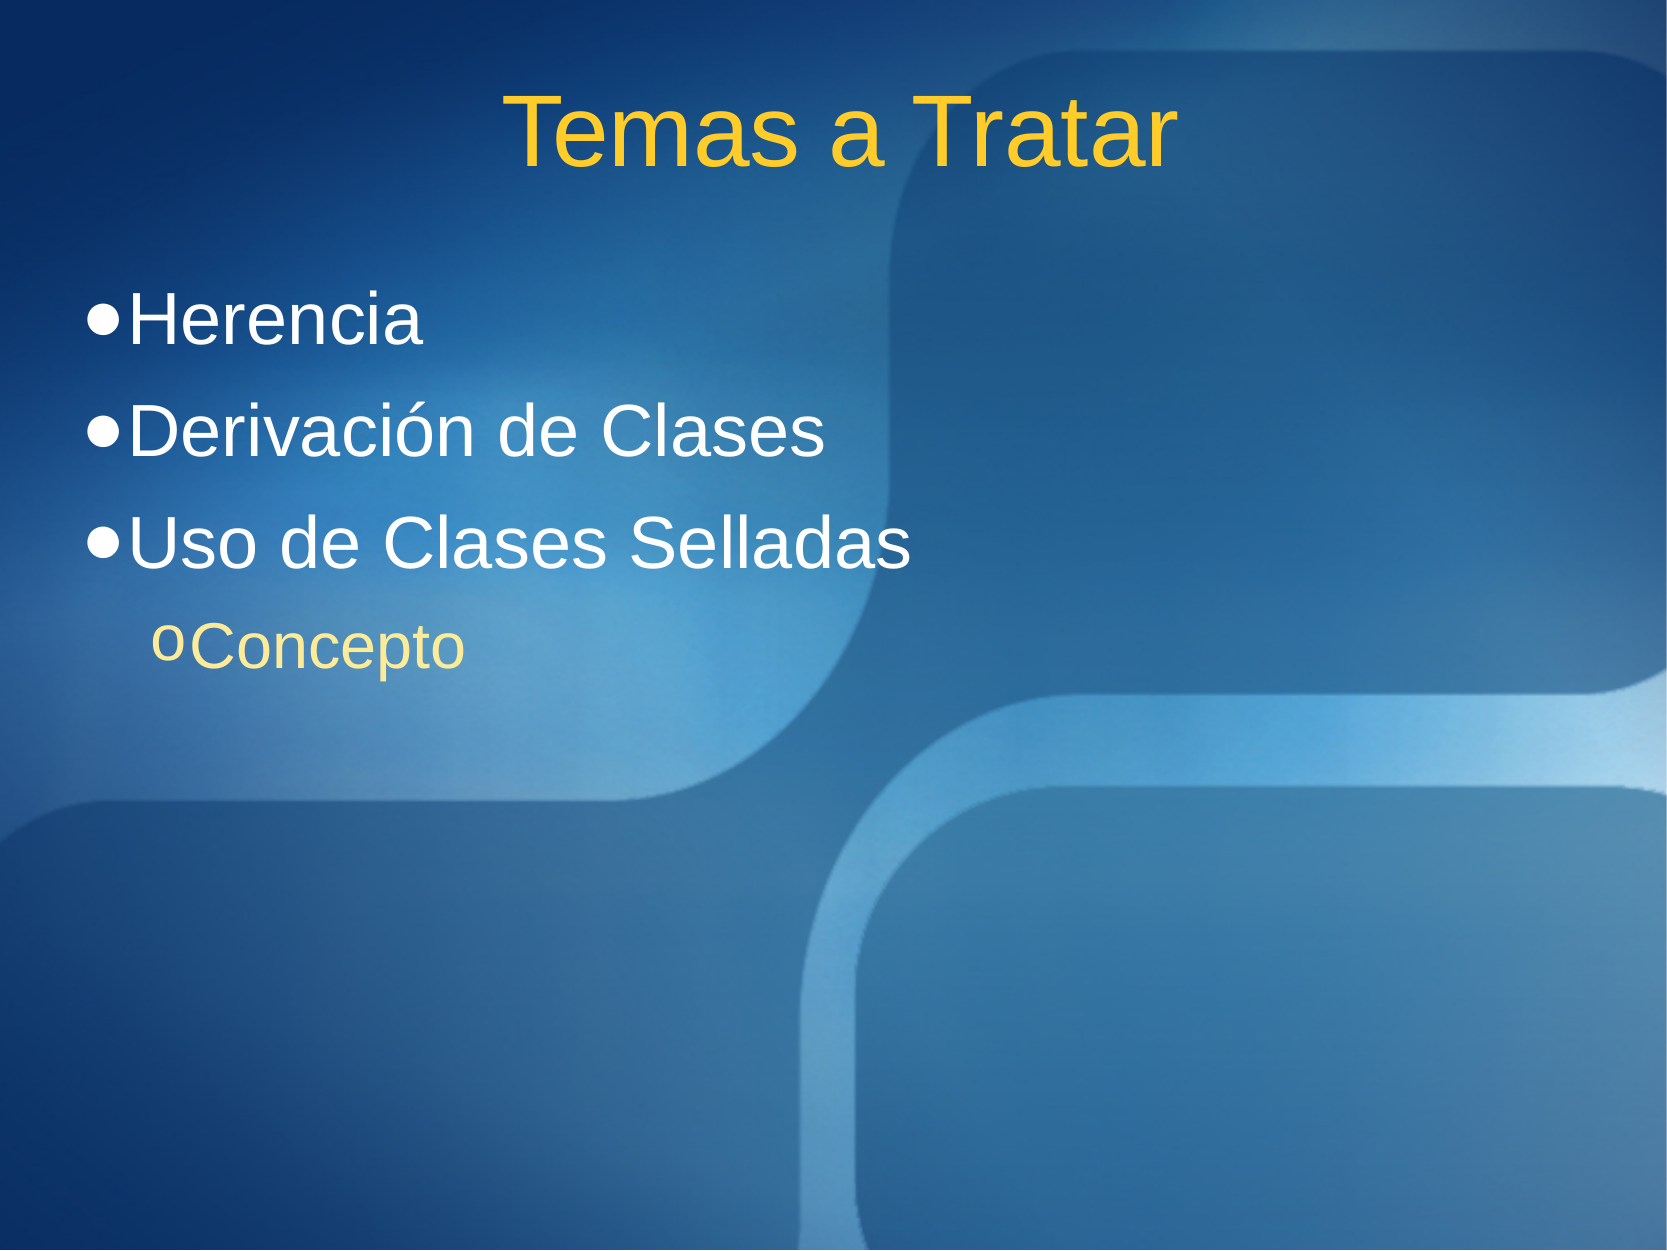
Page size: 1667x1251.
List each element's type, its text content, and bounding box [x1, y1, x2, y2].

picture [0, 0, 1667, 1250]
title Temas a Tratar [86, 50, 1595, 173]
list Herencia Derivación de Clases Uso de Clases Selladas Concepto [58, 258, 1580, 645]
